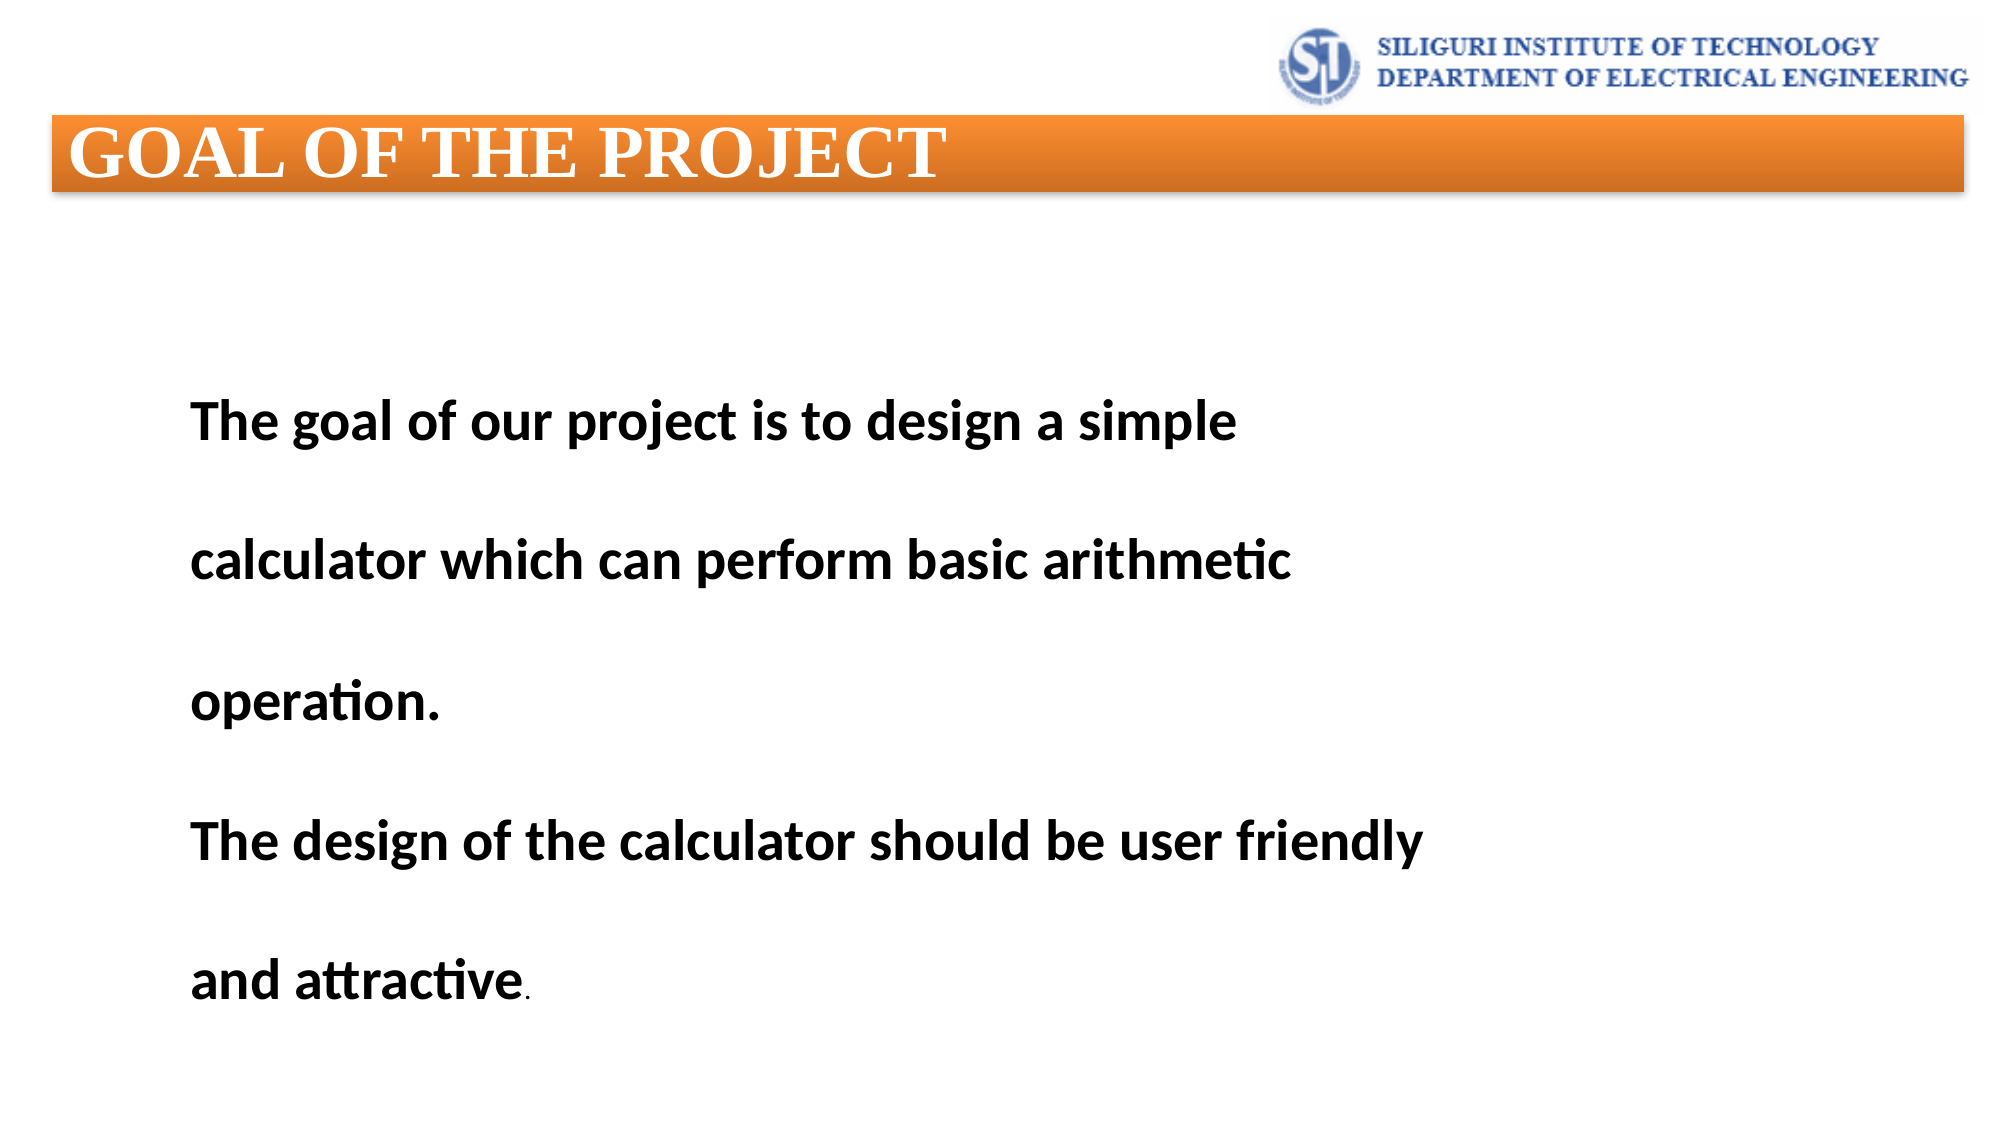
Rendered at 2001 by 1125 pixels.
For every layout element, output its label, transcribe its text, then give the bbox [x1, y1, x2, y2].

text_box The goal of our project is to design a simple calculator which can perform basic arithmetic operation. The design of the calculator should be user friendly and attractive. [175, 304, 1500, 1019]
title GOAL OF THE PROJECT [52, 115, 1964, 192]
picture [1270, 15, 1984, 116]
